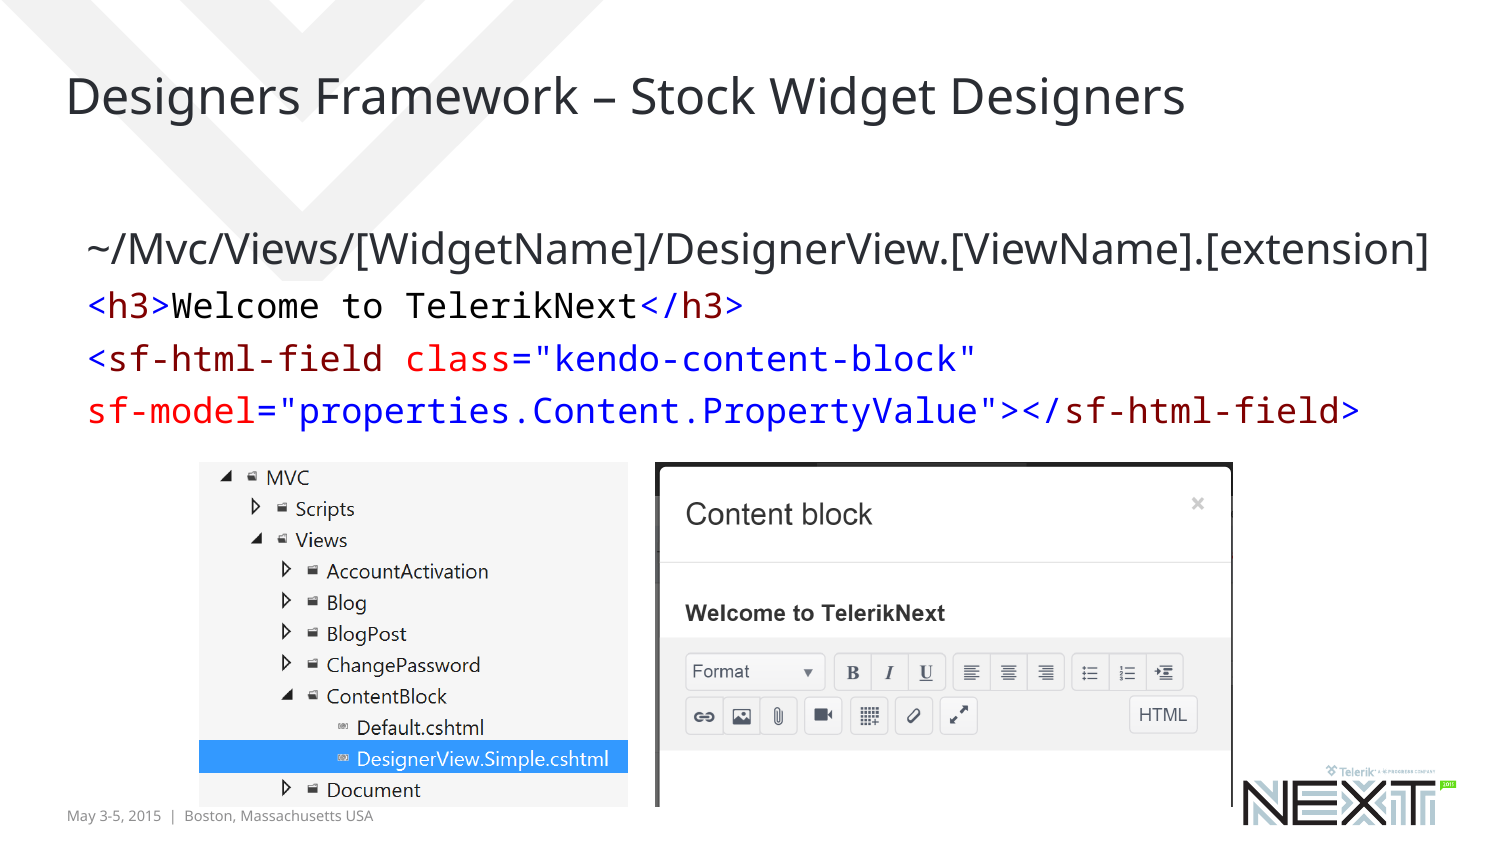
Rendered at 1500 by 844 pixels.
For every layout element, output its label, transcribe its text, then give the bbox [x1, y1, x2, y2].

list ~/Mvc/Views/[WidgetName]/DesignerView.[ViewName].[extension] <h3>Welcome to TelerikNext</h3> <sf-html-field class="kendo-content-block" sf-model="properties.Content.PropertyValue"></sf-html-field> [53, 221, 1449, 455]
title Designers Framework – Stock Widget Designers [53, 64, 1449, 132]
picture [199, 462, 629, 807]
picture [654, 462, 1234, 807]
